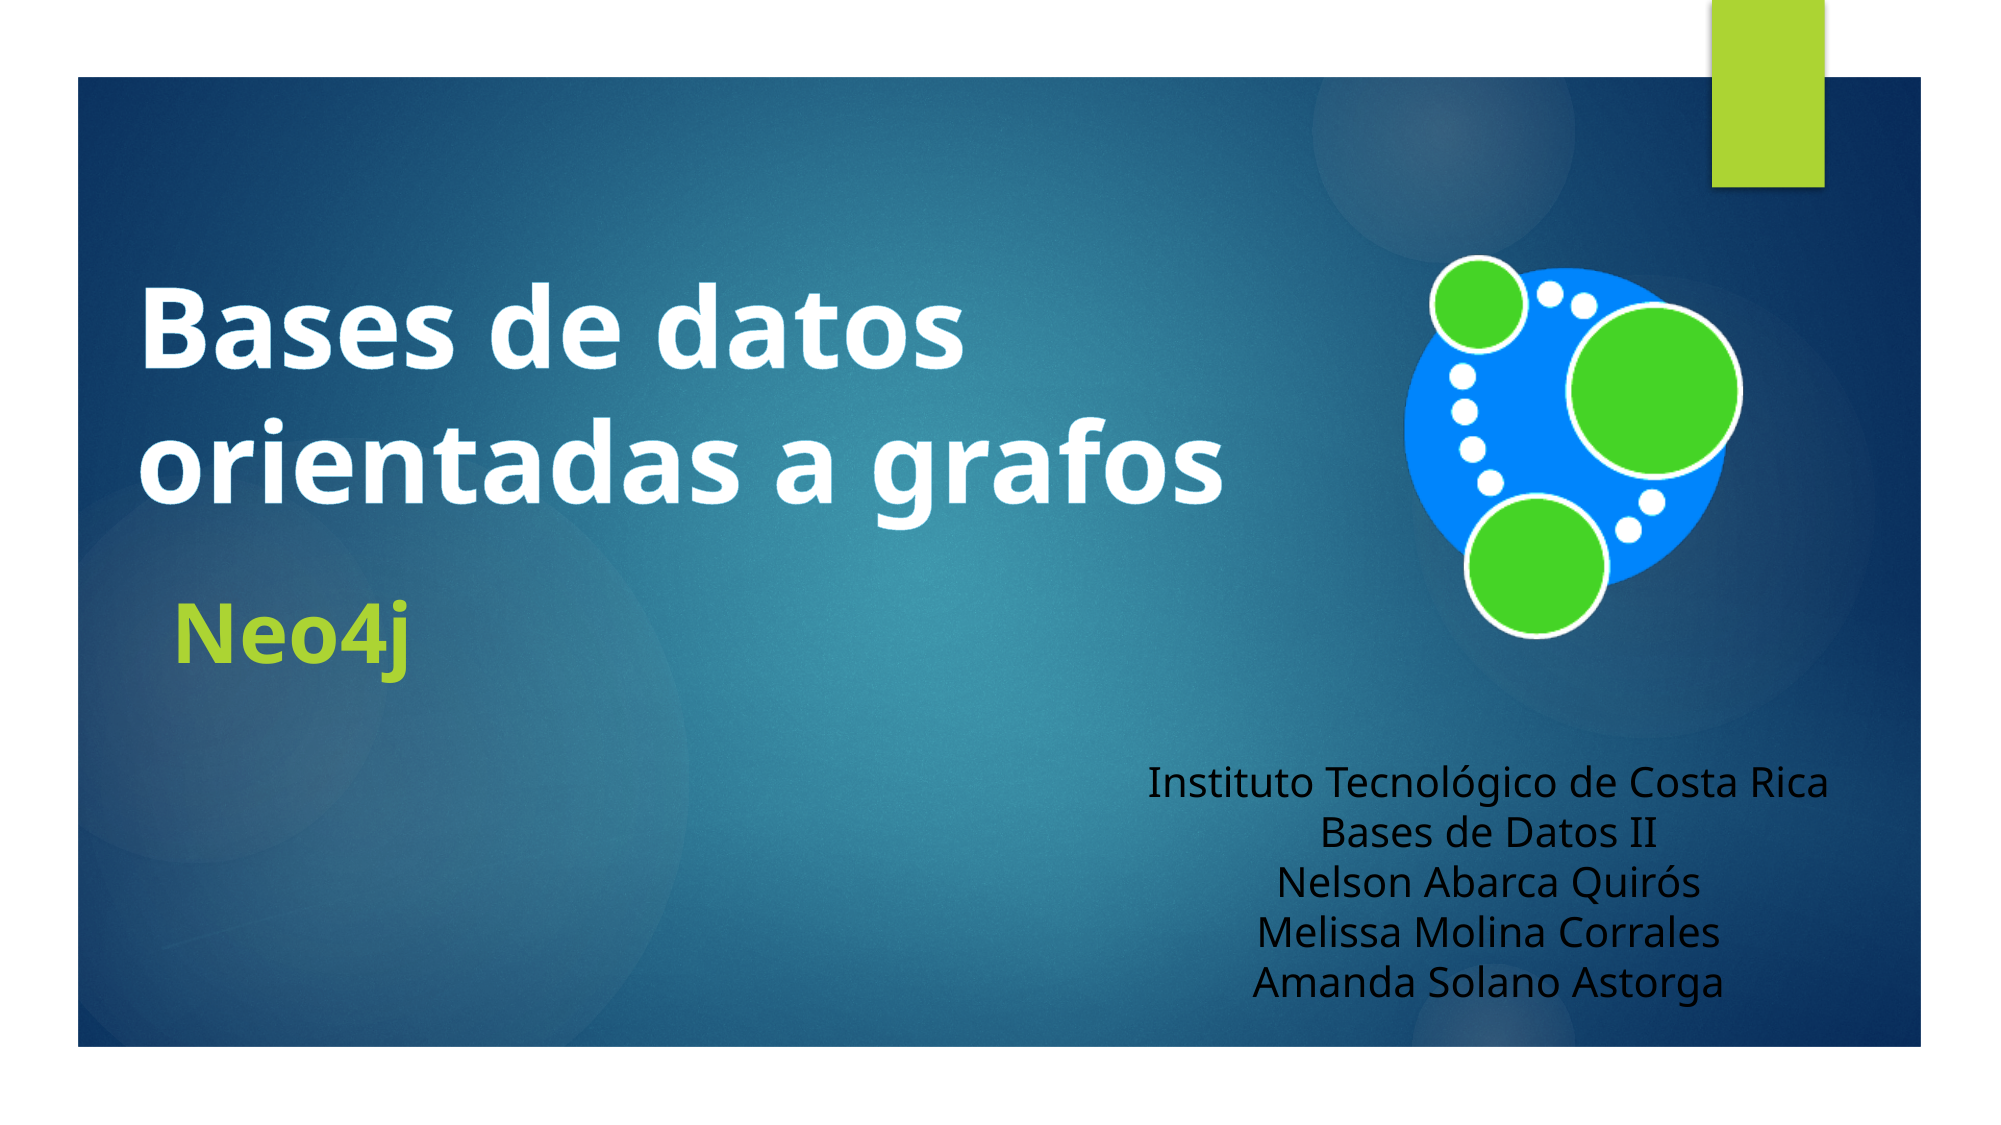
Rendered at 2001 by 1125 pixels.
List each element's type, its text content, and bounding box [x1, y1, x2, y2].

text_box Instituto Tecnológico de Costa Rica Bases de Datos II Nelson Abarca Quirós Melissa Molina Corrales Amanda Solano Astorga [1046, 748, 1932, 1014]
title Bases de datos orientadas a grafos [120, 232, 1569, 534]
subtitle Neo4j [156, 572, 467, 714]
picture [1372, 252, 1764, 644]
